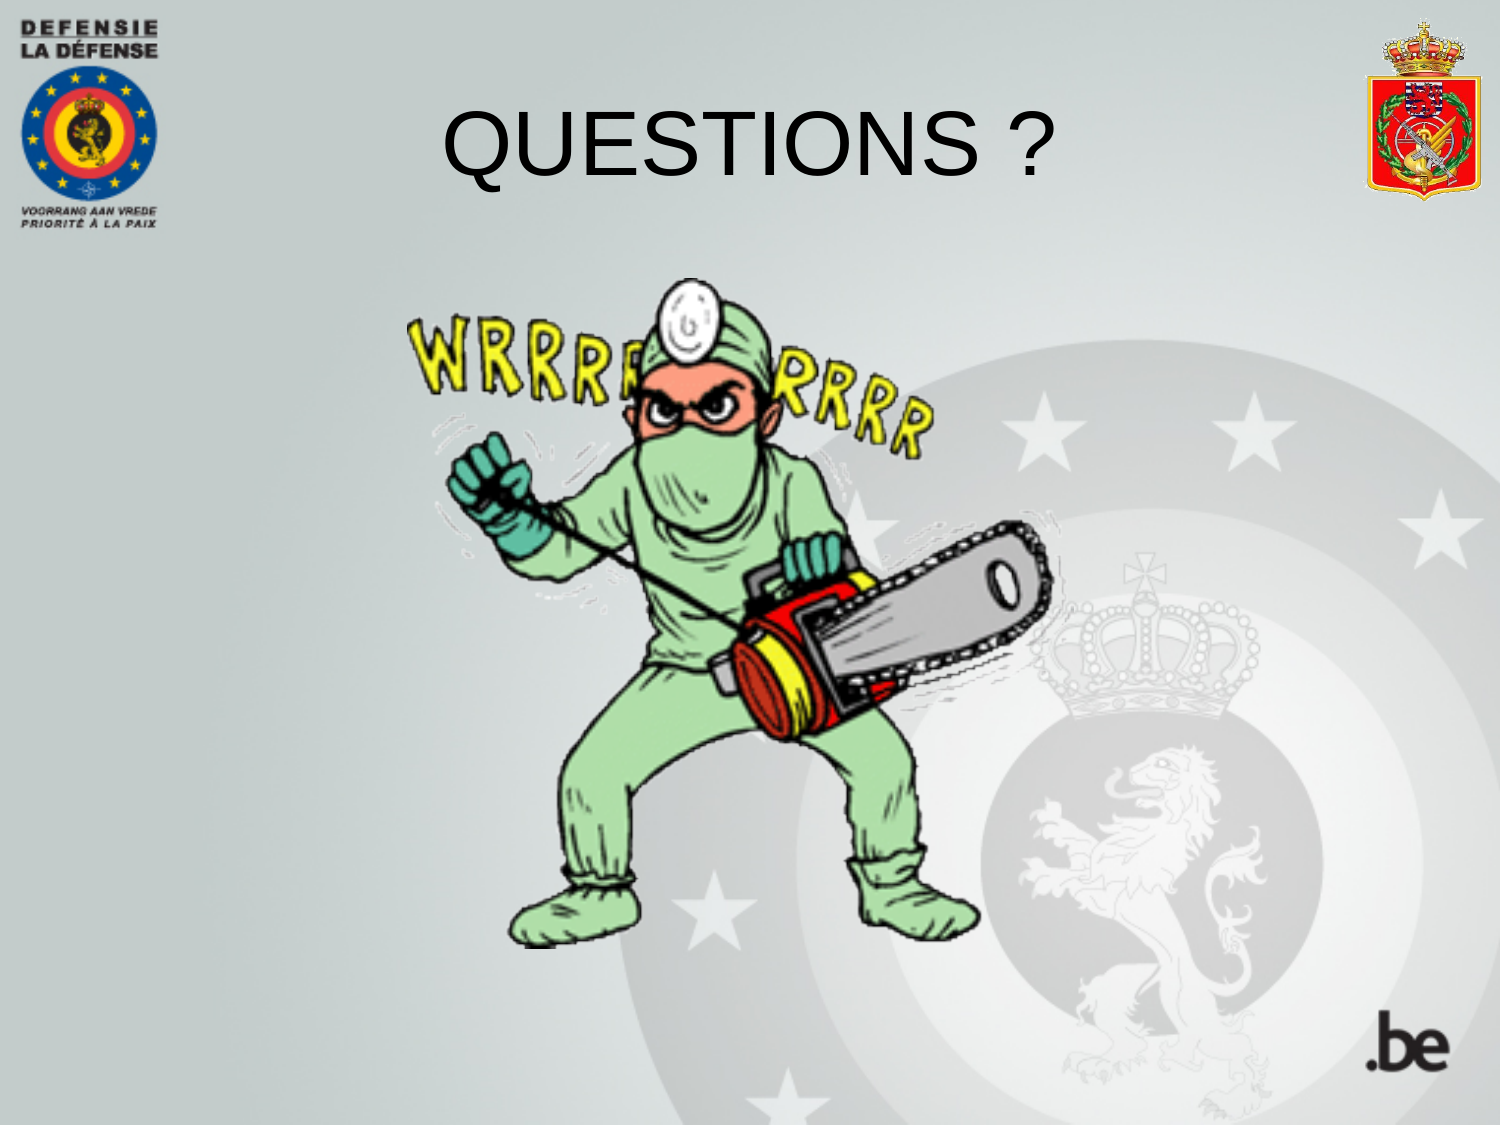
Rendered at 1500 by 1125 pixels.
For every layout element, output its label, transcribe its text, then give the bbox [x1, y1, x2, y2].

picture [0, 0, 1500, 1125]
title QUESTIONS ? [74, 44, 1426, 233]
text_box [123, 262, 1425, 1047]
